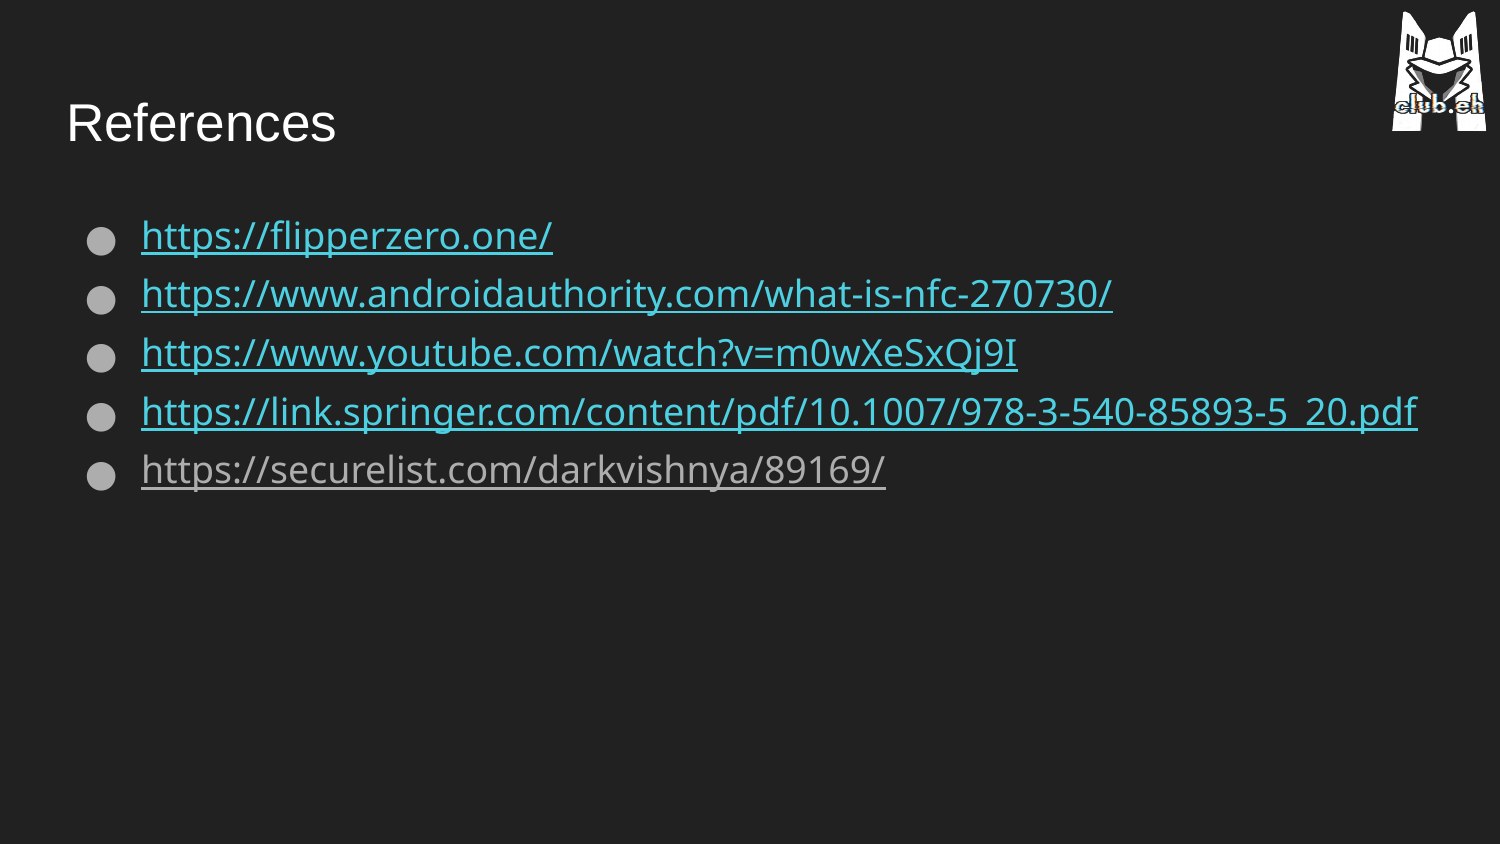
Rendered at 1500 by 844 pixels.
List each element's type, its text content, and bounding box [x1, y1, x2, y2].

title References [51, 72, 1449, 167]
picture [1378, 10, 1500, 132]
list https://flipperzero.one/ https://www.androidauthority.com/what-is-nfc-270730/ https://www.youtube.com/watch?v=m0wXeSxQj9I https://link.springer.com/content/pdf/10.1007/978-3-540-85893-5_20.pdf https://securelist.com/darkvishnya/89169/ [51, 189, 1449, 750]
